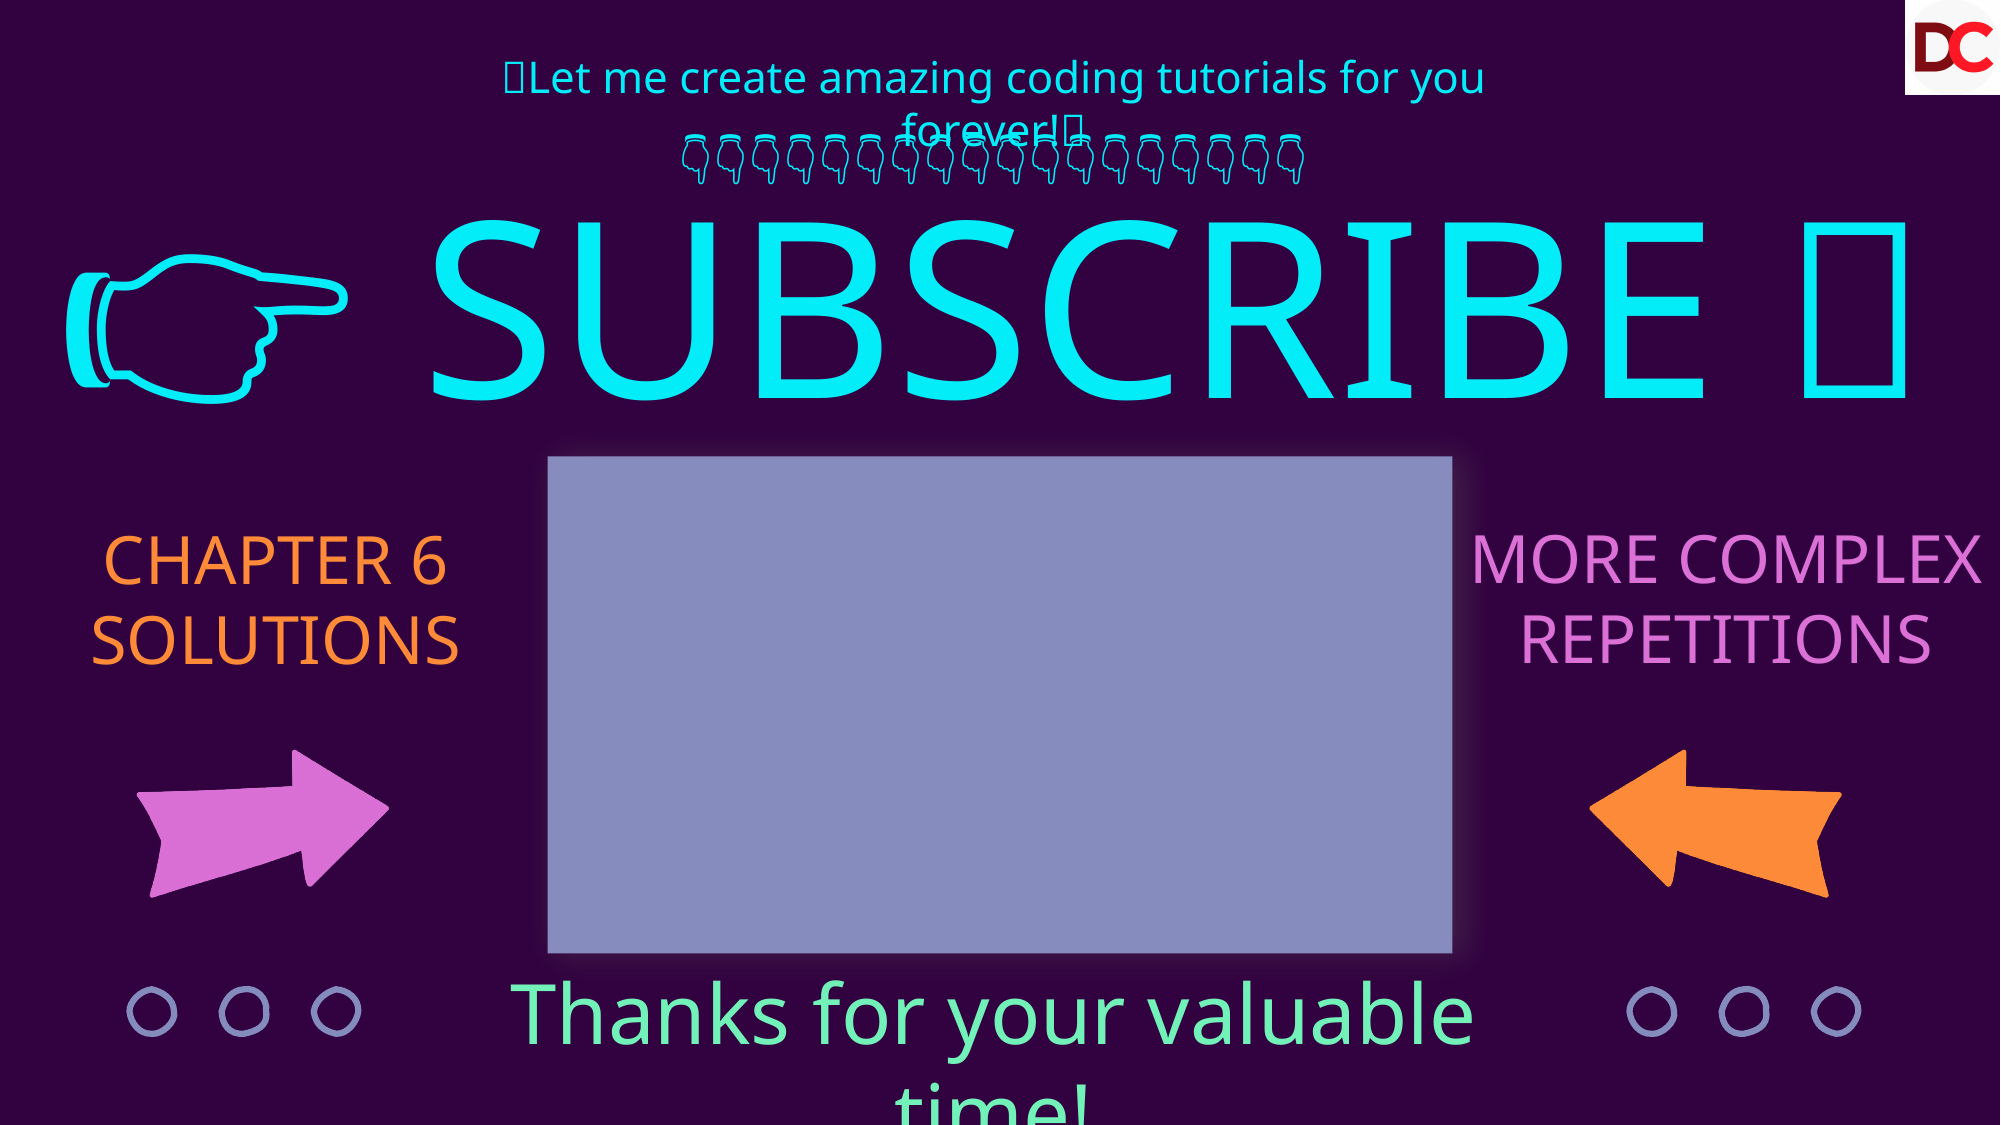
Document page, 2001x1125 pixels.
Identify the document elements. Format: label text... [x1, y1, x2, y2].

picture [1905, 0, 2000, 95]
text_box 👇👇👇👇👇👇👇👇👇👇👇👇👇👇👇👇👇👇 [427, 163, 1561, 195]
picture [129, 742, 396, 905]
text_box 👉 SUBSCRIBE 🤛 [0, 145, 2000, 456]
text_box CHAPTER 6 SOLUTIONS [37, 510, 515, 685]
picture [1582, 742, 1849, 905]
text_box Thanks for your valuable time! [427, 953, 1561, 1125]
text_box MORE COMPLEX REPETITIONS [1446, 509, 2000, 685]
text_box 🔴Let me create amazing coding tutorials for you forever!🙂 [427, 42, 1561, 163]
text_box [547, 455, 1453, 954]
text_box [129, 989, 359, 1034]
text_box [1629, 989, 1859, 1034]
